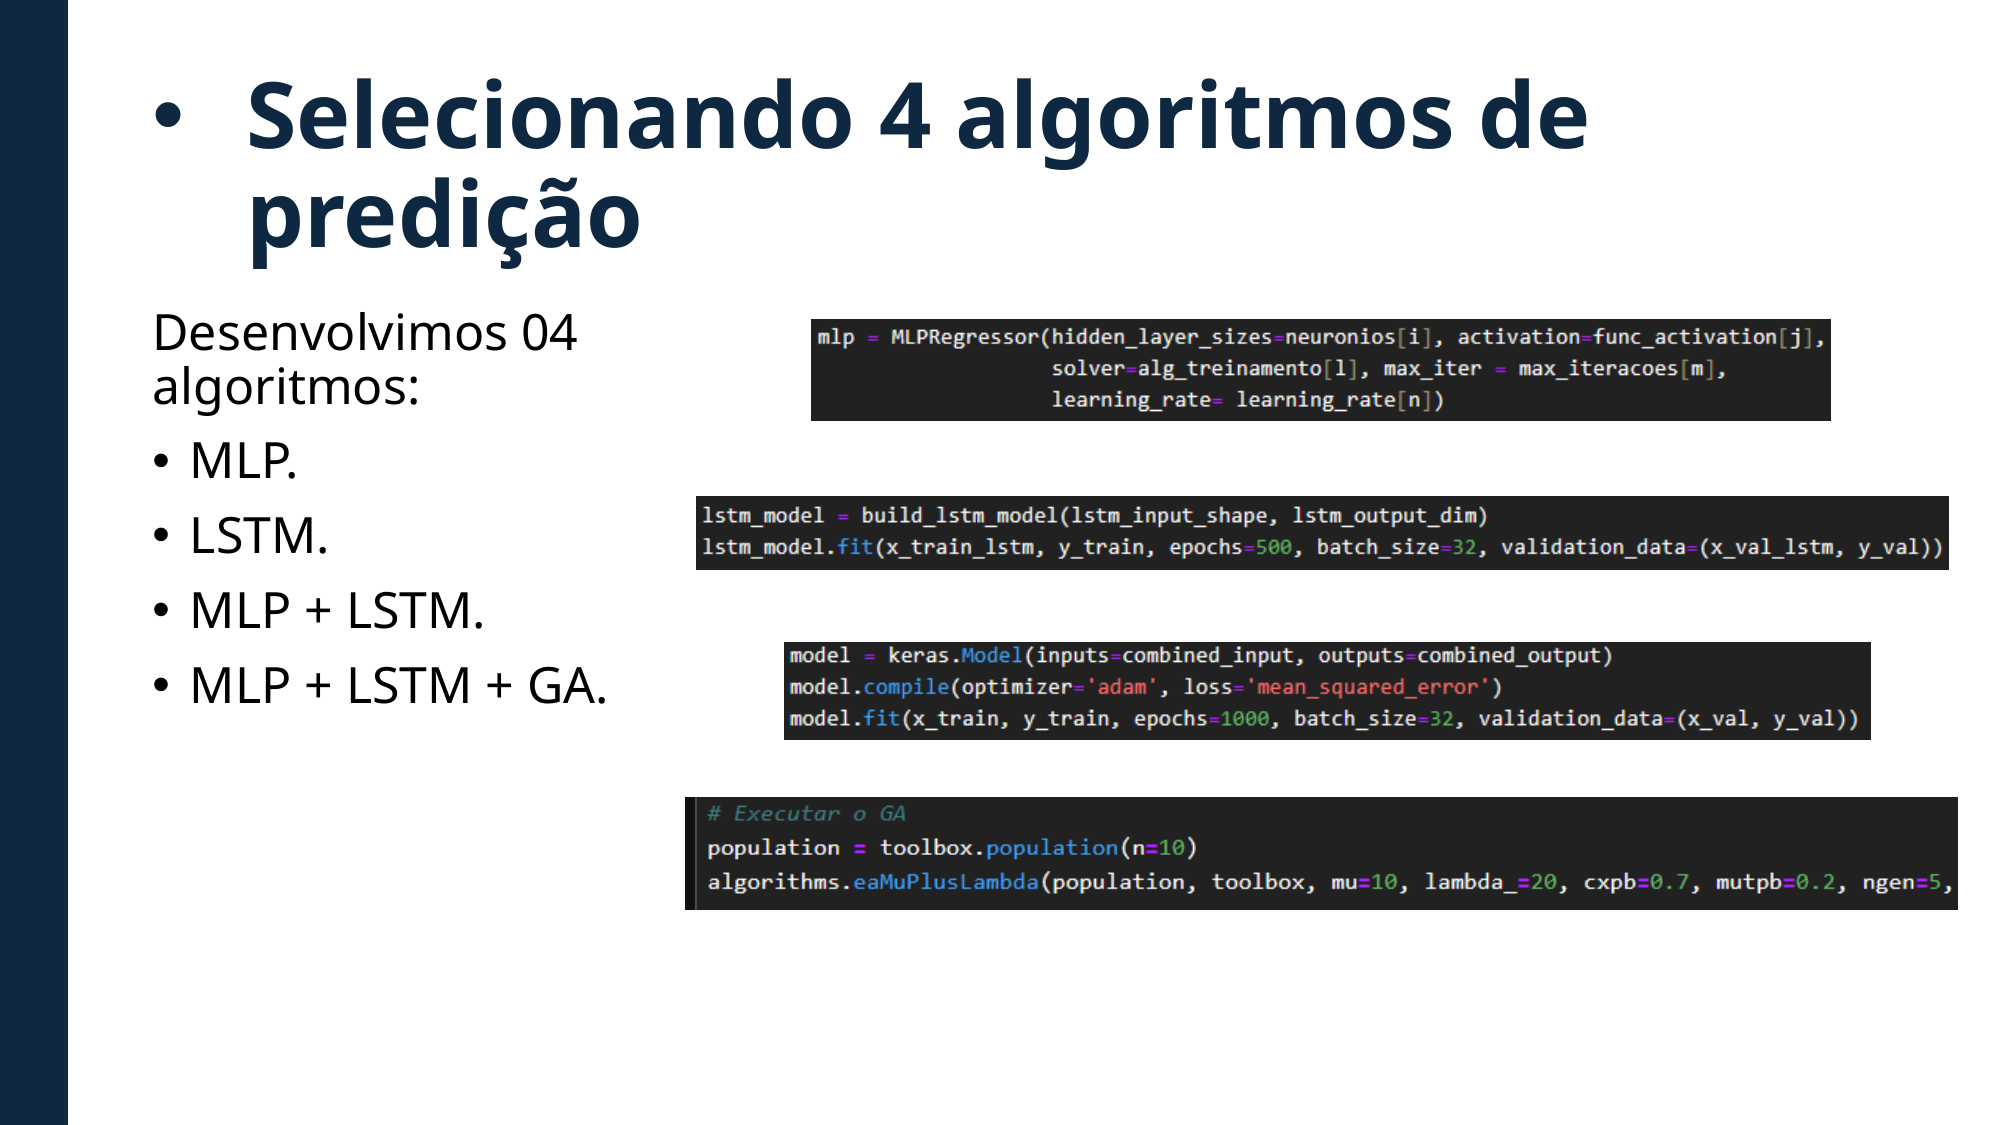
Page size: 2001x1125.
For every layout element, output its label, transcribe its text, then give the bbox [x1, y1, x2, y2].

title Selecionando 4 algoritmos de predição [137, 59, 1863, 278]
picture [685, 797, 1958, 911]
text_box [0, 0, 68, 1125]
picture [810, 318, 1831, 422]
picture [783, 641, 1871, 740]
picture [696, 495, 1949, 571]
list Desenvolvimos 04 algoritmos: MLP. LSTM. MLP + LSTM. MLP + LSTM + GA. [137, 299, 763, 1014]
